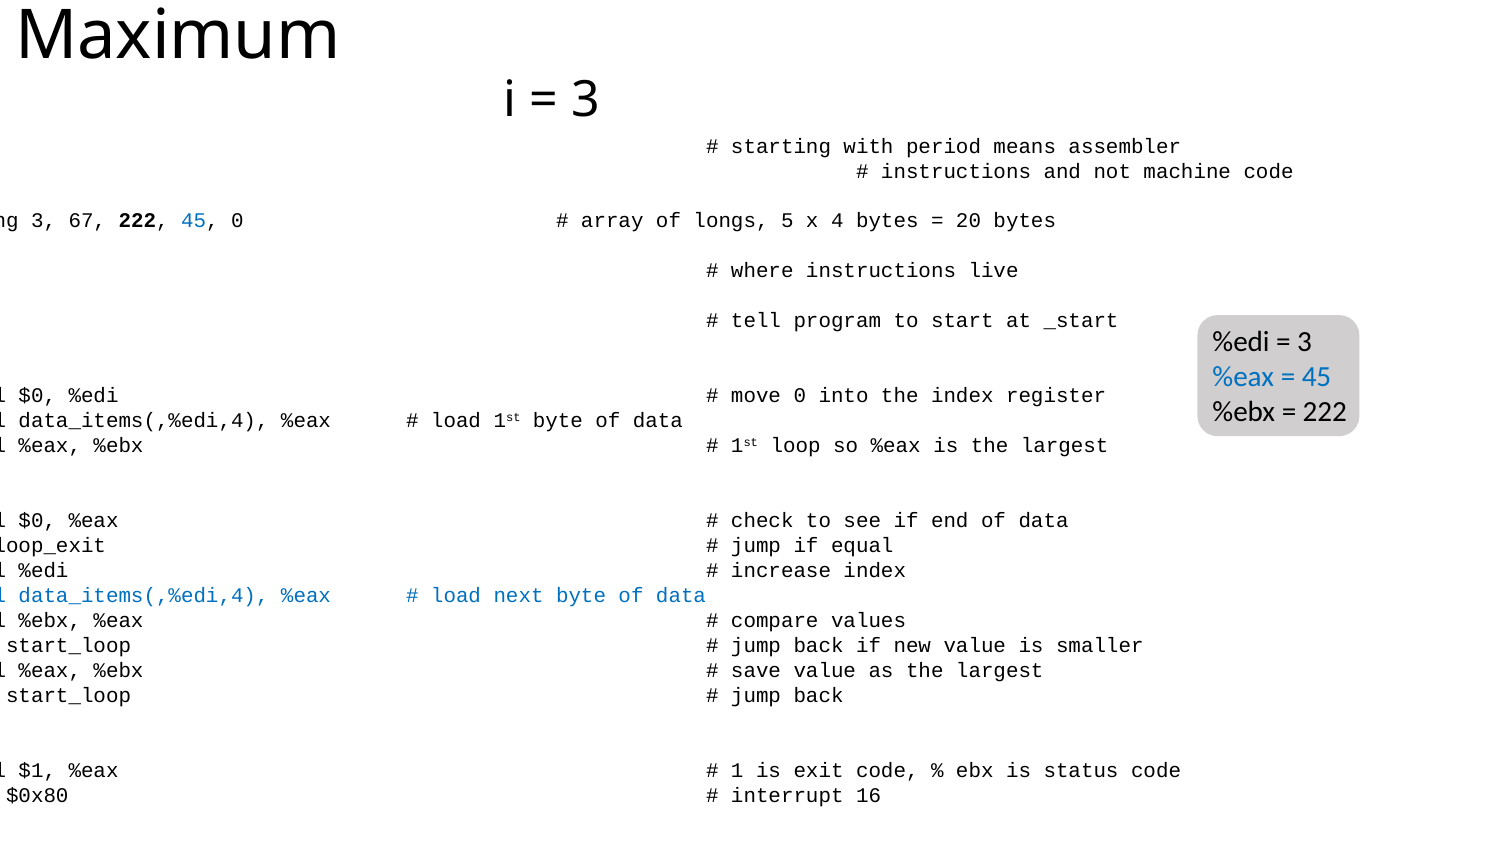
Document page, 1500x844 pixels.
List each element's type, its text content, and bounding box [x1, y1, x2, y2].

text_box %edi = 3 %eax = 45 %ebx = 222 [1197, 315, 1385, 435]
text_box .section .data # starting with period means assembler # instructions and not machine code data_items: .long 3, 67, 222, 45, 0 # array of longs, 5 x 4 bytes = 20 bytes .section .text # where instructions live .globl _start # tell program to start at _start _start: movl $0, %edi # move 0 into the index register movl data_items(,%edi,4), %eax # load 1st byte of data movl %eax, %ebx # 1st loop so %eax is the largest start_loop: cmpl $0, %eax # check to see if end of data je loop_exit # jump if equal incl %edi # increase index movl data_items(,%edi,4), %eax # load next byte of data cmpl %ebx, %eax # compare values jle start_loop # jump back if new value is smaller movl %eax, %ebx # save value as the largest jmp start_loop # jump back loop_exit: movl $1, %eax # 1 is exit code, % ebx is status code int $0x80 # interrupt 16 [0, 145, 1309, 815]
text_box Maximum i = 3 [0, 0, 1500, 145]
